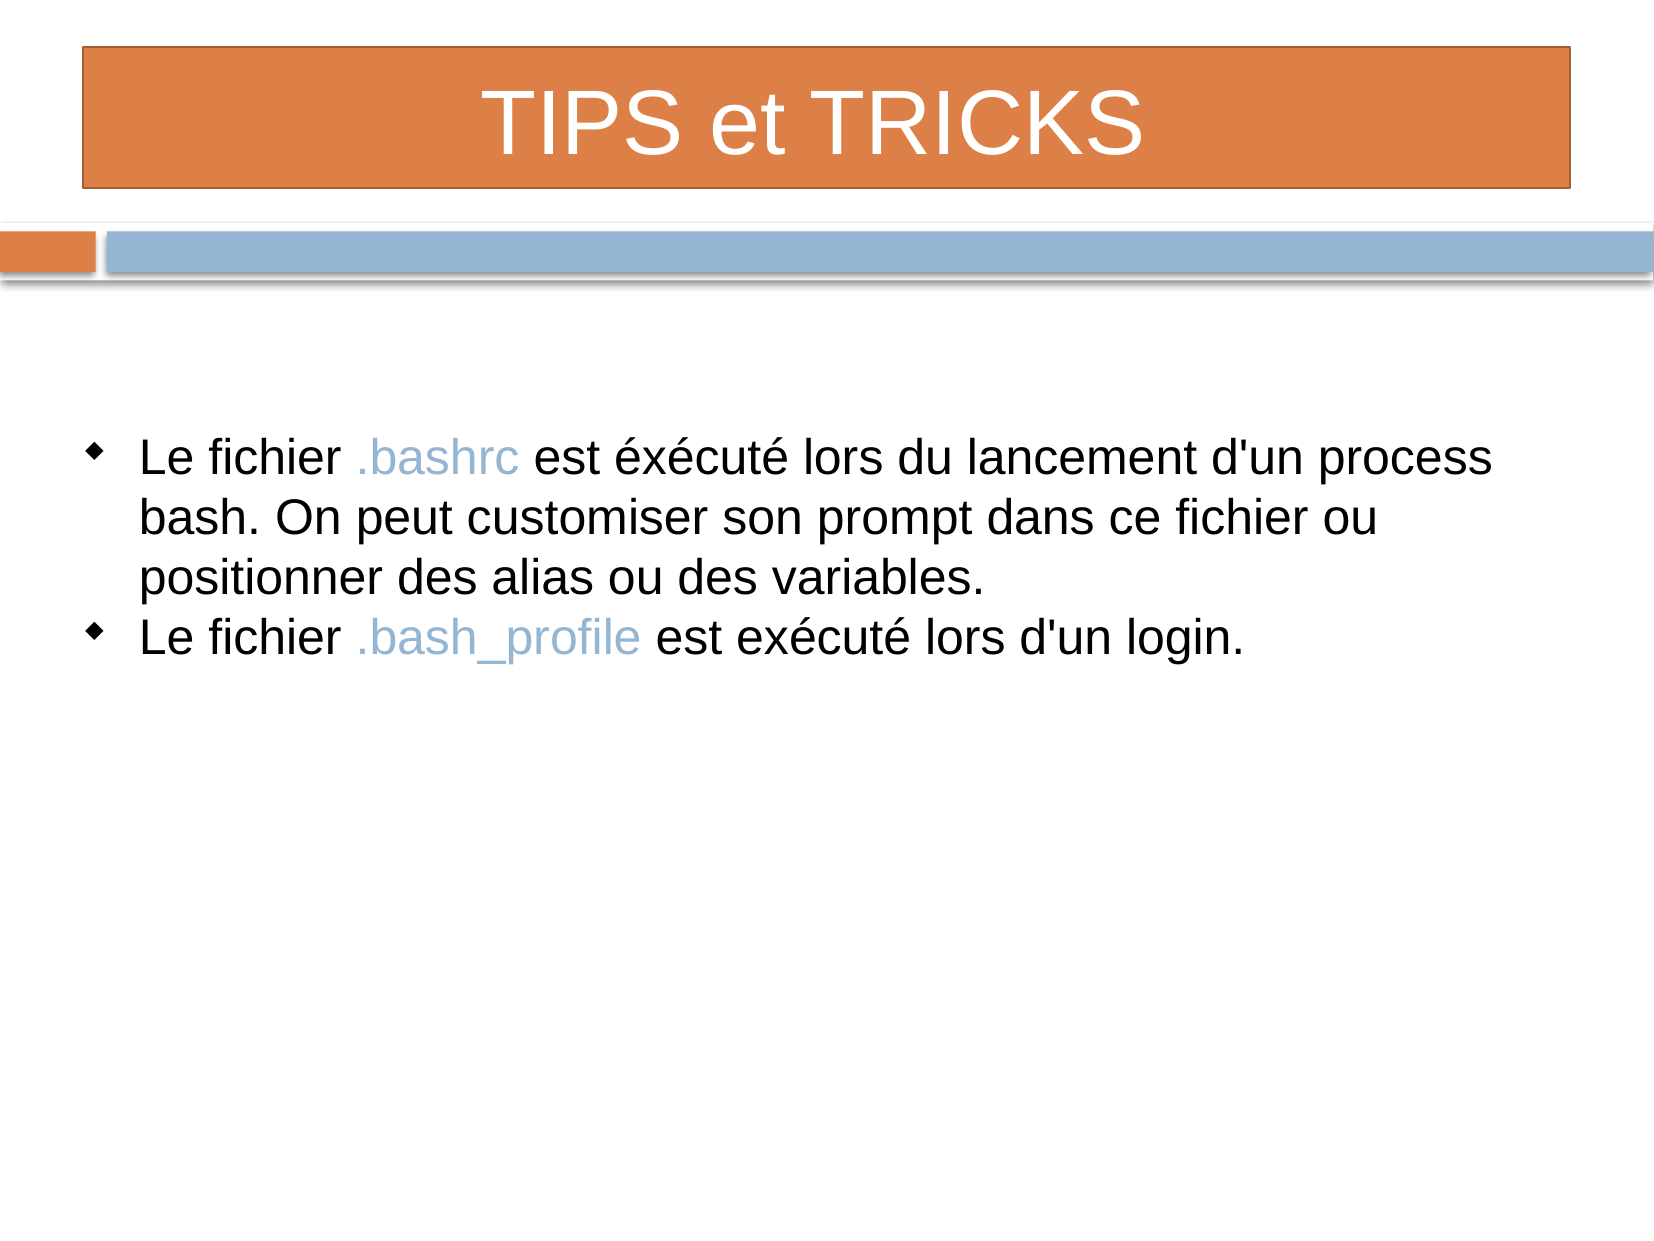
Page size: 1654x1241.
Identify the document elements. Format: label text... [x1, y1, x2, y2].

text_box Le fichier .bashrc est éxécuté lors du lancement d'un process bash. On peut customiser son prompt dans ce fichier ou positionner des alias ou des variables. Le fichier .bash_profile est exécuté lors d'un login. [82, 299, 1571, 1018]
text_box TIPS et TRICKS [82, 46, 1571, 189]
